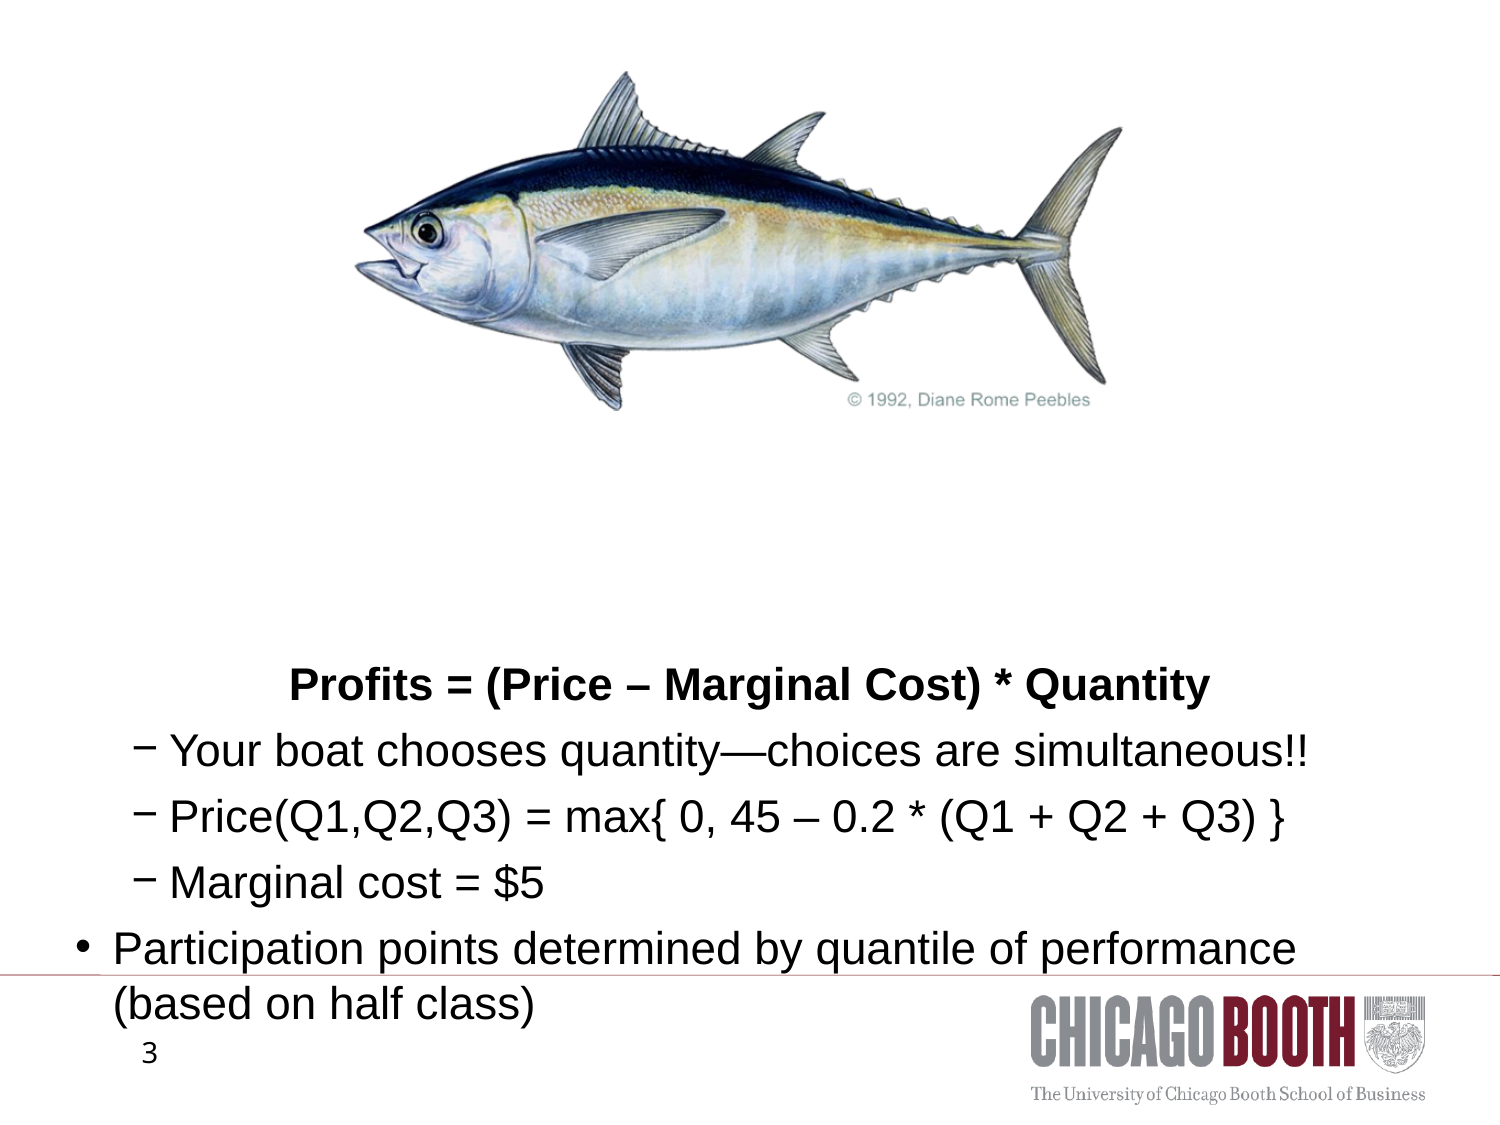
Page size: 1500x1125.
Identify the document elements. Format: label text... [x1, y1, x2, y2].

list Profits = (Price – Marginal Cost) * Quantity Your boat chooses quantity—choices are simultaneous!! Price(Q1,Q2,Q3) = max{ 0, 45 – 0.2 * (Q1 + Q2 + Q3) } Marginal cost = $5 Participation points determined by quantile of performance (based on half class) [74, 165, 1426, 948]
picture [340, 62, 1132, 421]
picture [1031, 995, 1425, 1105]
